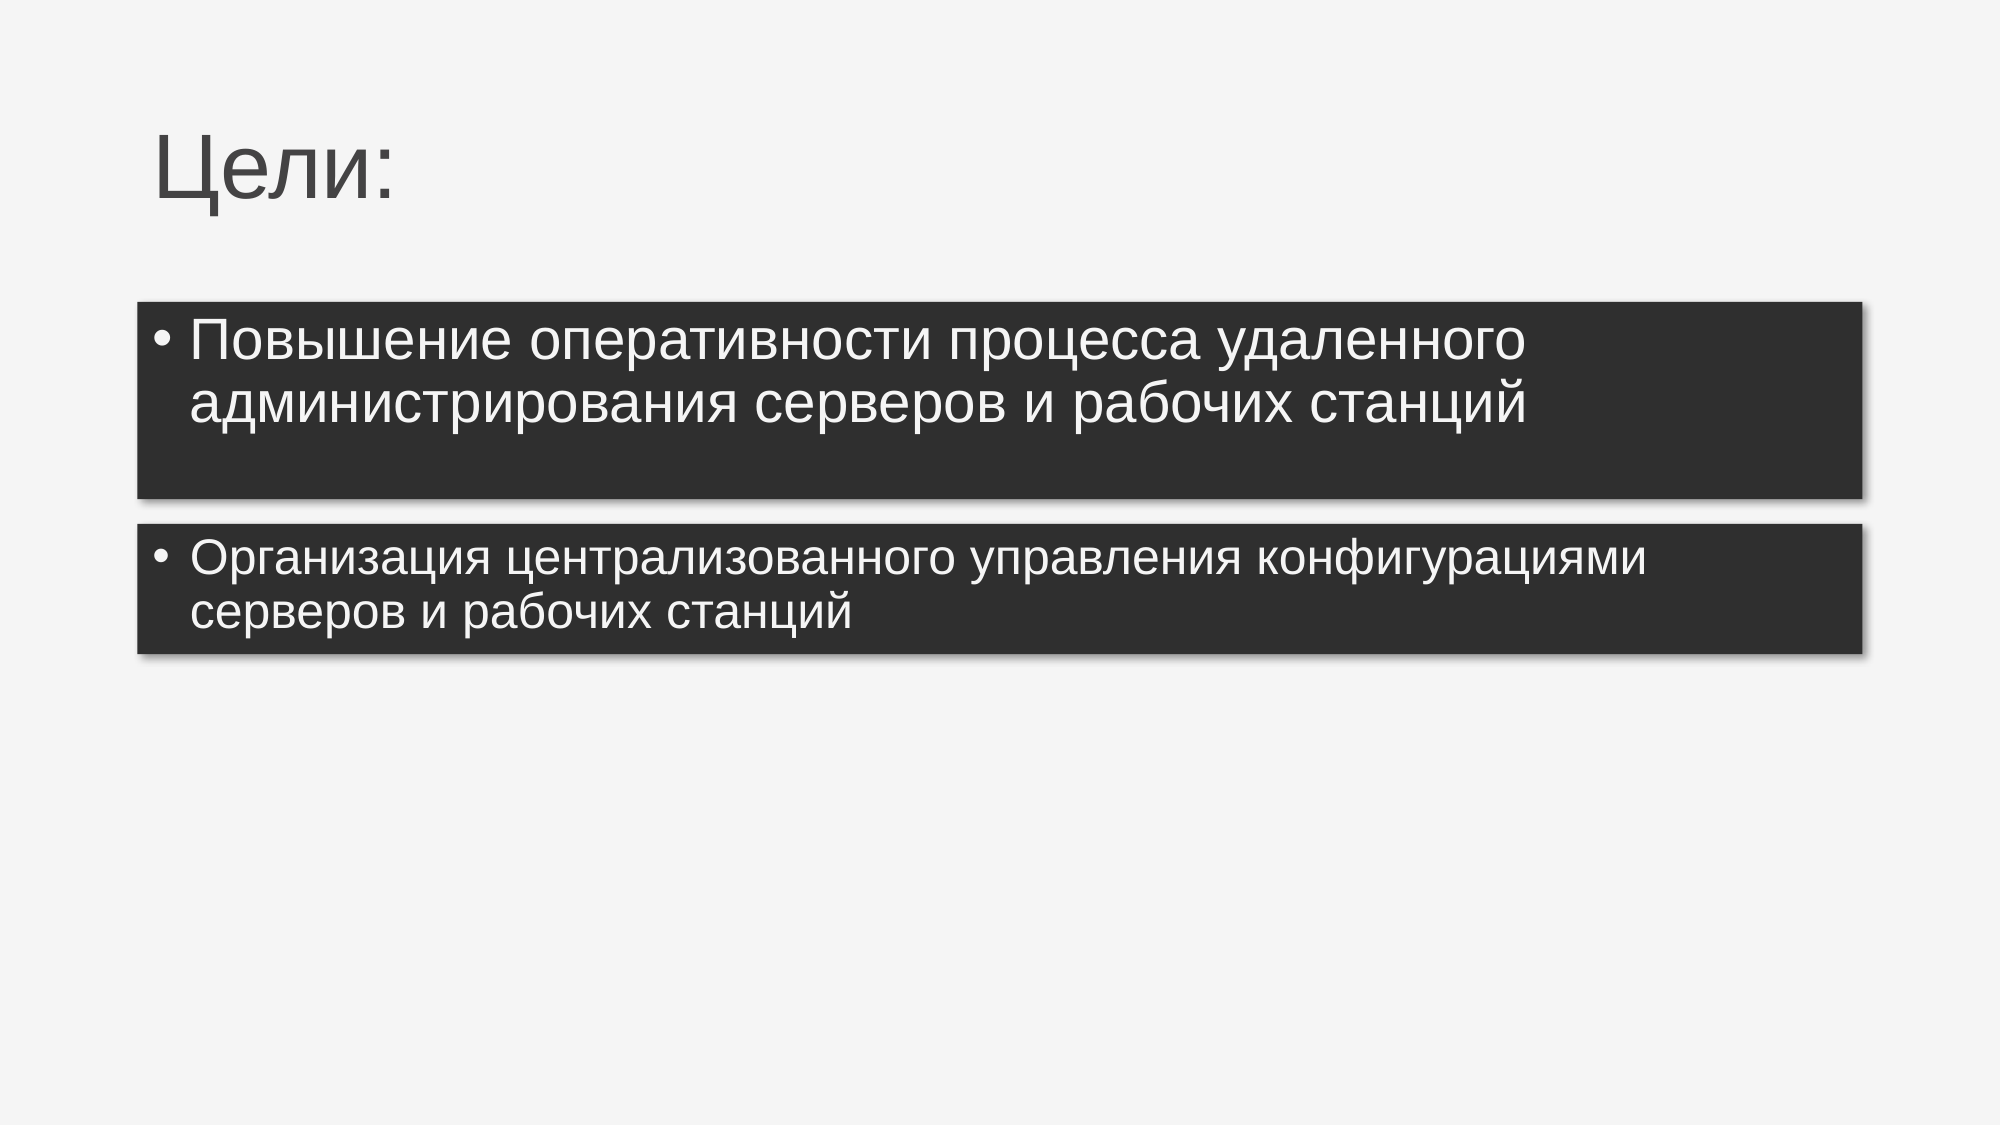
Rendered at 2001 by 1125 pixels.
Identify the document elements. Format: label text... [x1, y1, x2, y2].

title Цели: [137, 59, 1863, 278]
list Повышение оперативности процесса удаленного администрирования серверов и рабочих станций [137, 301, 1863, 500]
text_box Организация централизованного управления конфигурациями серверов и рабочих станций [137, 523, 1863, 655]
